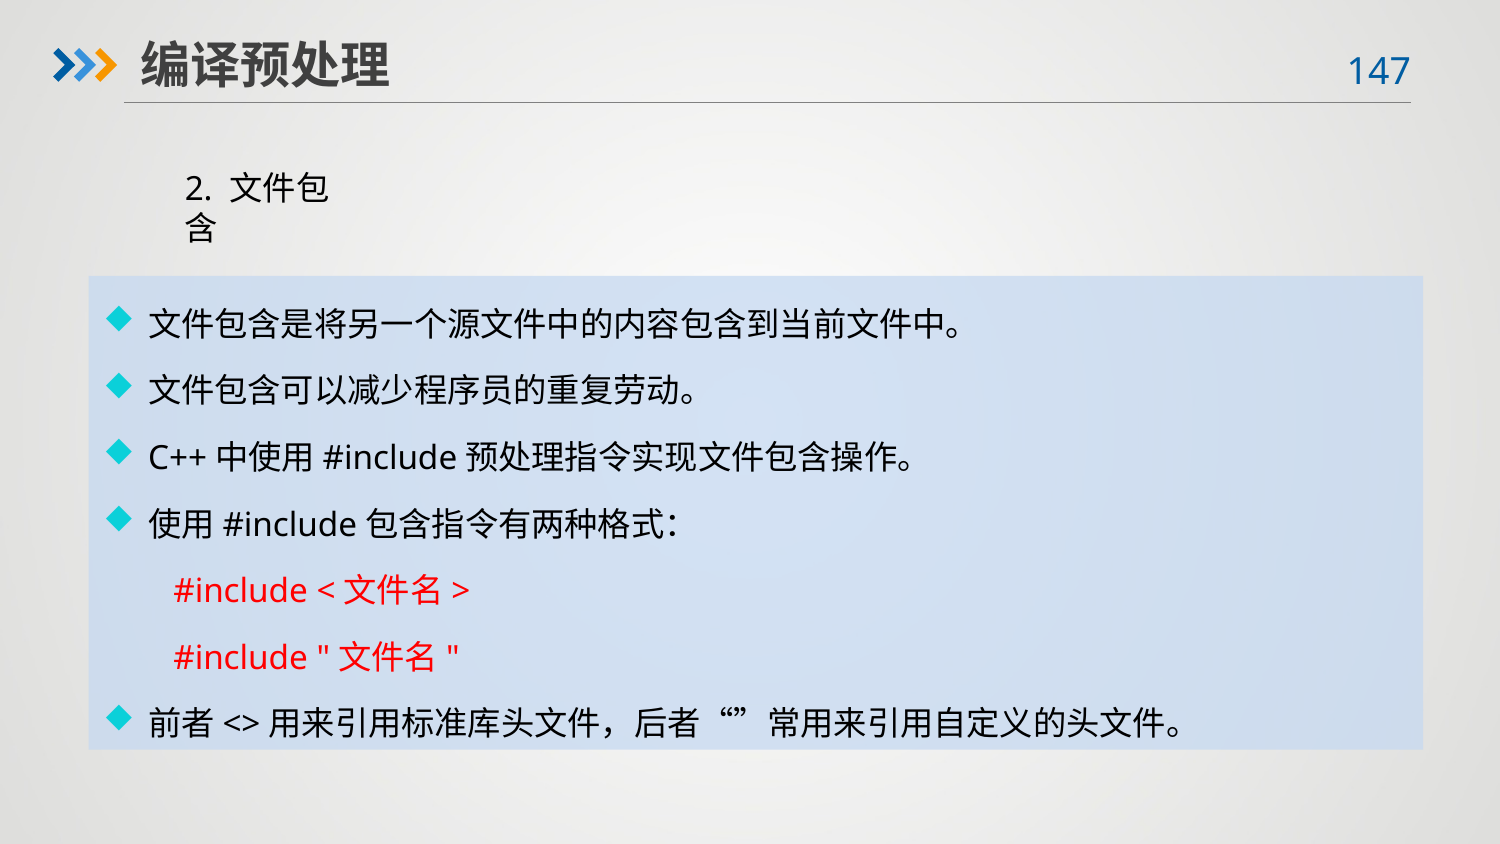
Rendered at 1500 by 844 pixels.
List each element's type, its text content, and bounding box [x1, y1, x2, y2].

picture [0, 0, 1500, 844]
text_box 编译预处理 [140, 32, 845, 95]
text_box 2. 文件包含 [170, 159, 376, 254]
text_box 文件包含是将另一个源文件中的内容包含到当前文件中。 文件包含可以减少程序员的重复劳动。 C++中使用#include预处理指令实现文件包含操作。 使用#include包含指令有两种格式： #include <文件名> #include "文件名" 前者<>用来引用标准库头文件，后者“”常用来引用自定义的头文件。 [88, 275, 1424, 750]
